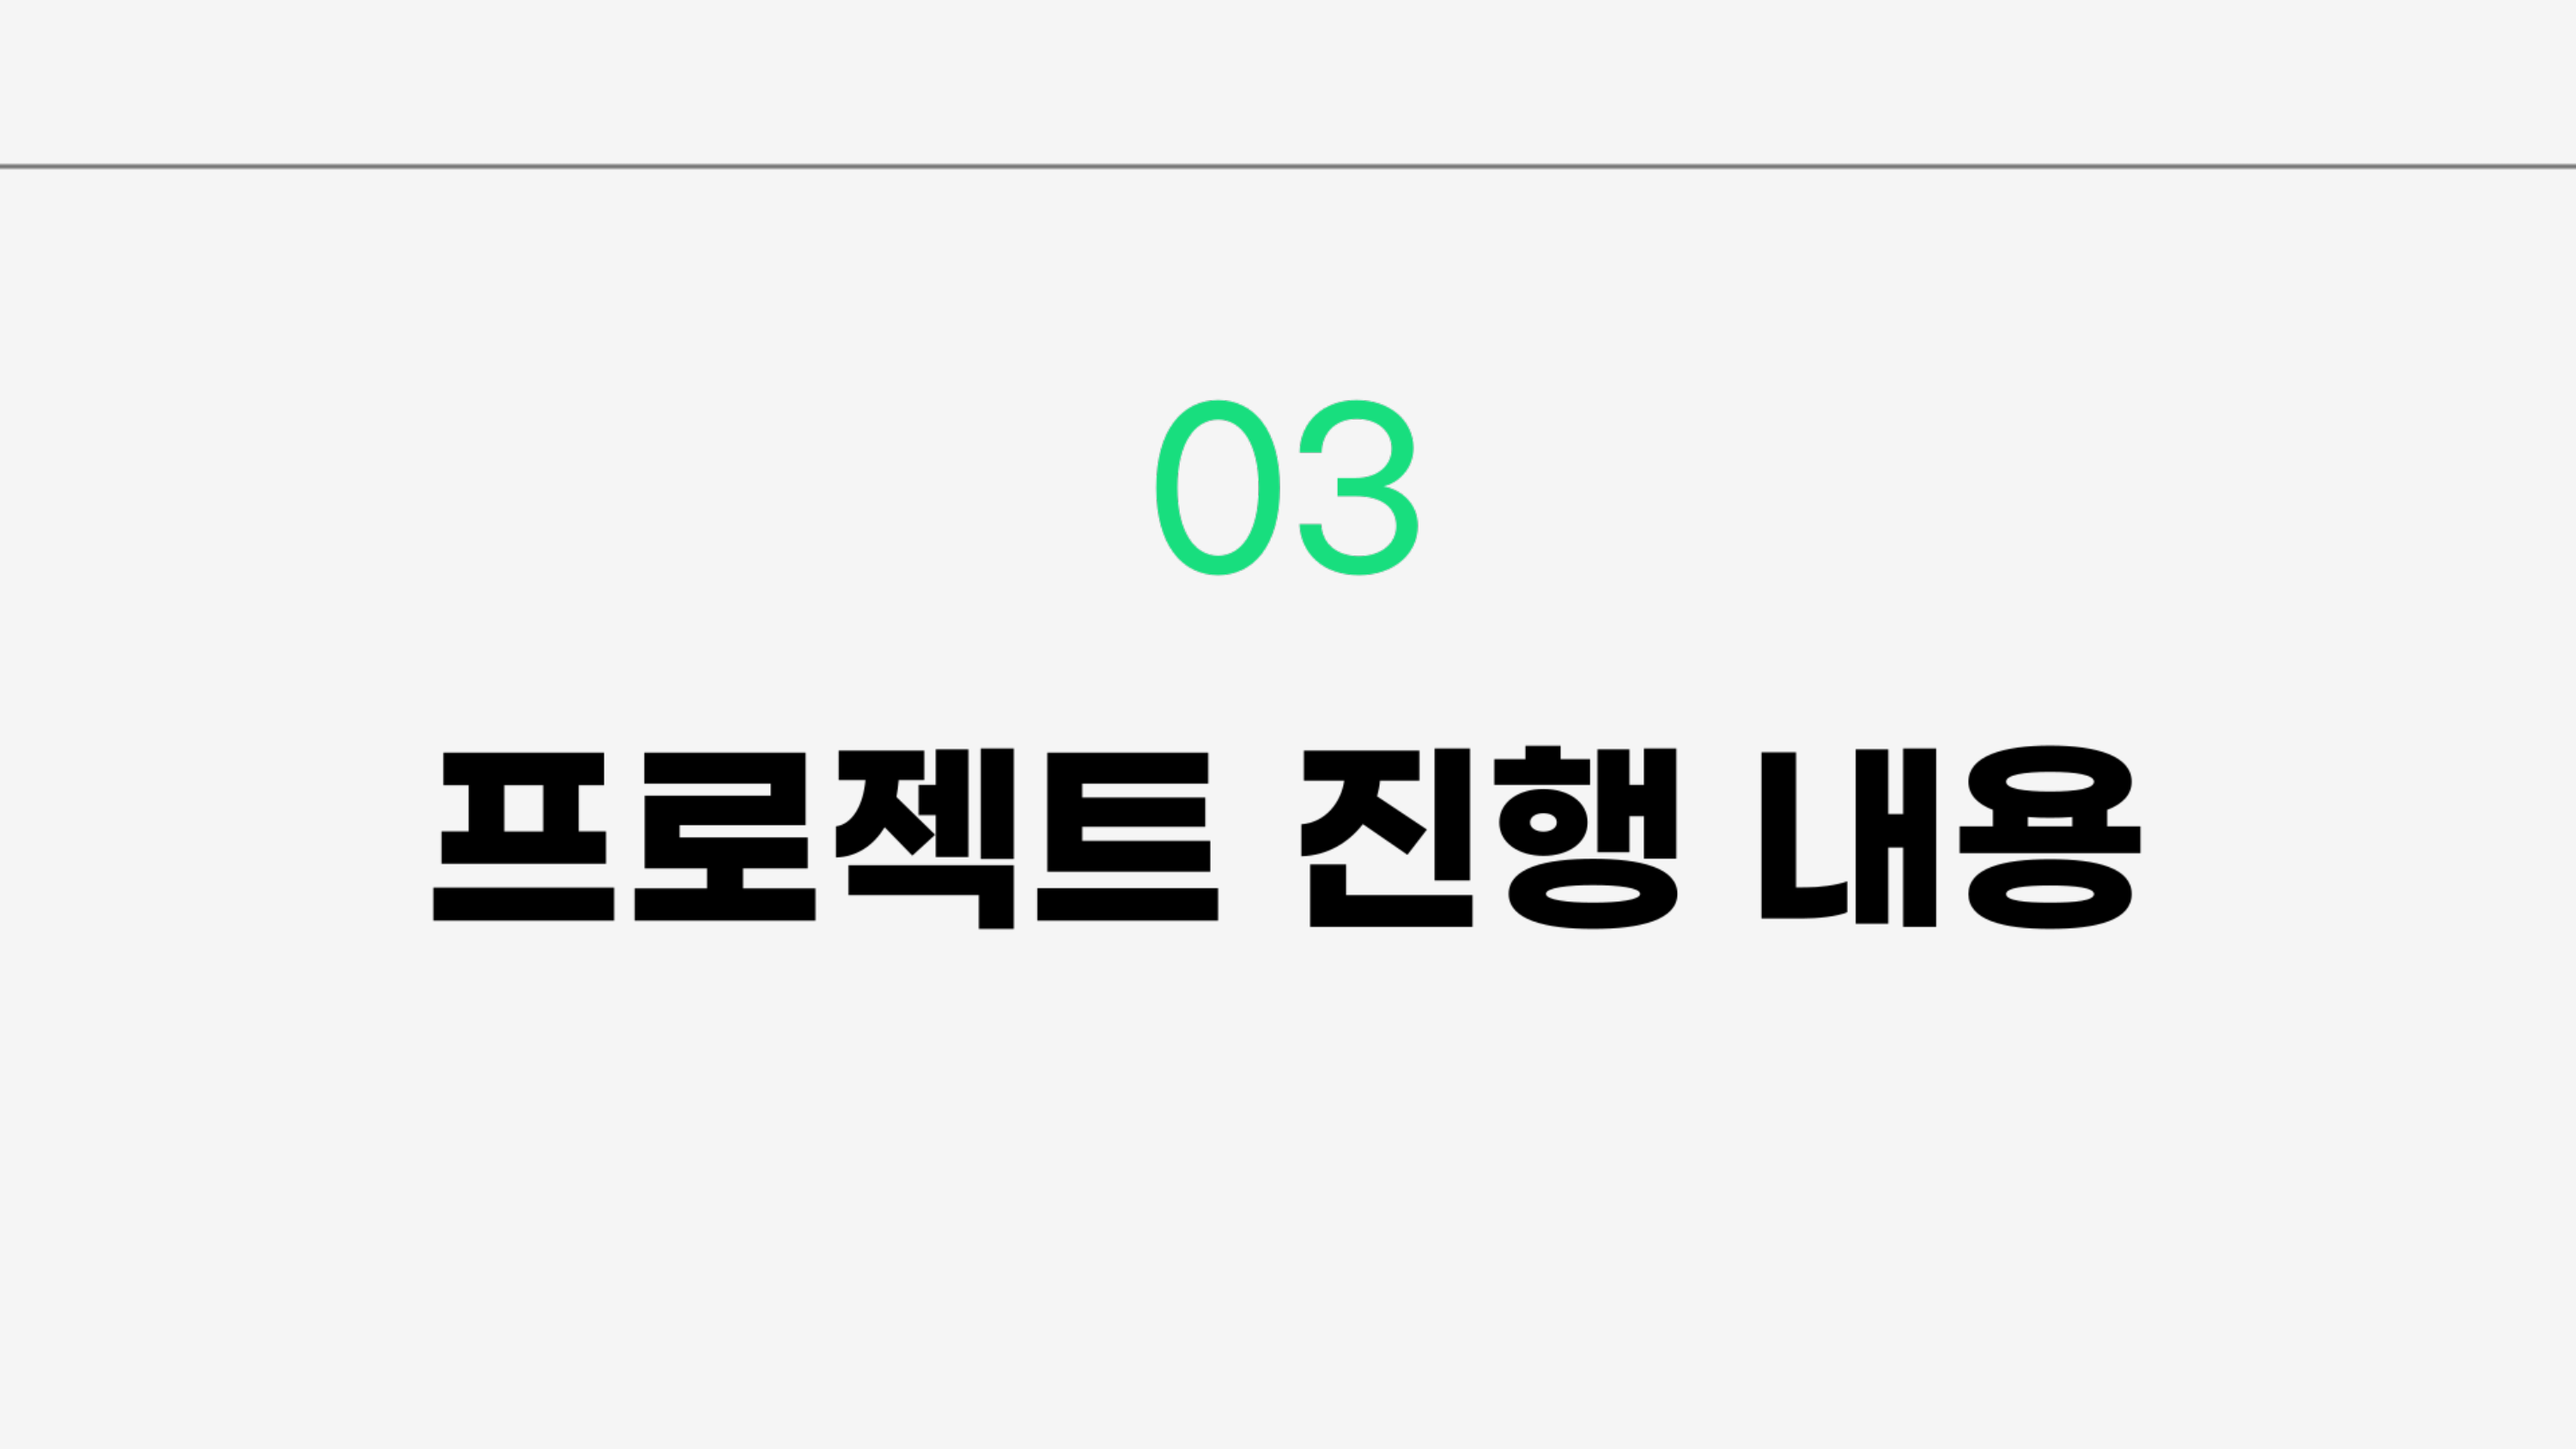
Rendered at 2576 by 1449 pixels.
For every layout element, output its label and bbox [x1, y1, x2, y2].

text_box [0, 159, 2576, 175]
picture [143, 314, 2246, 1058]
